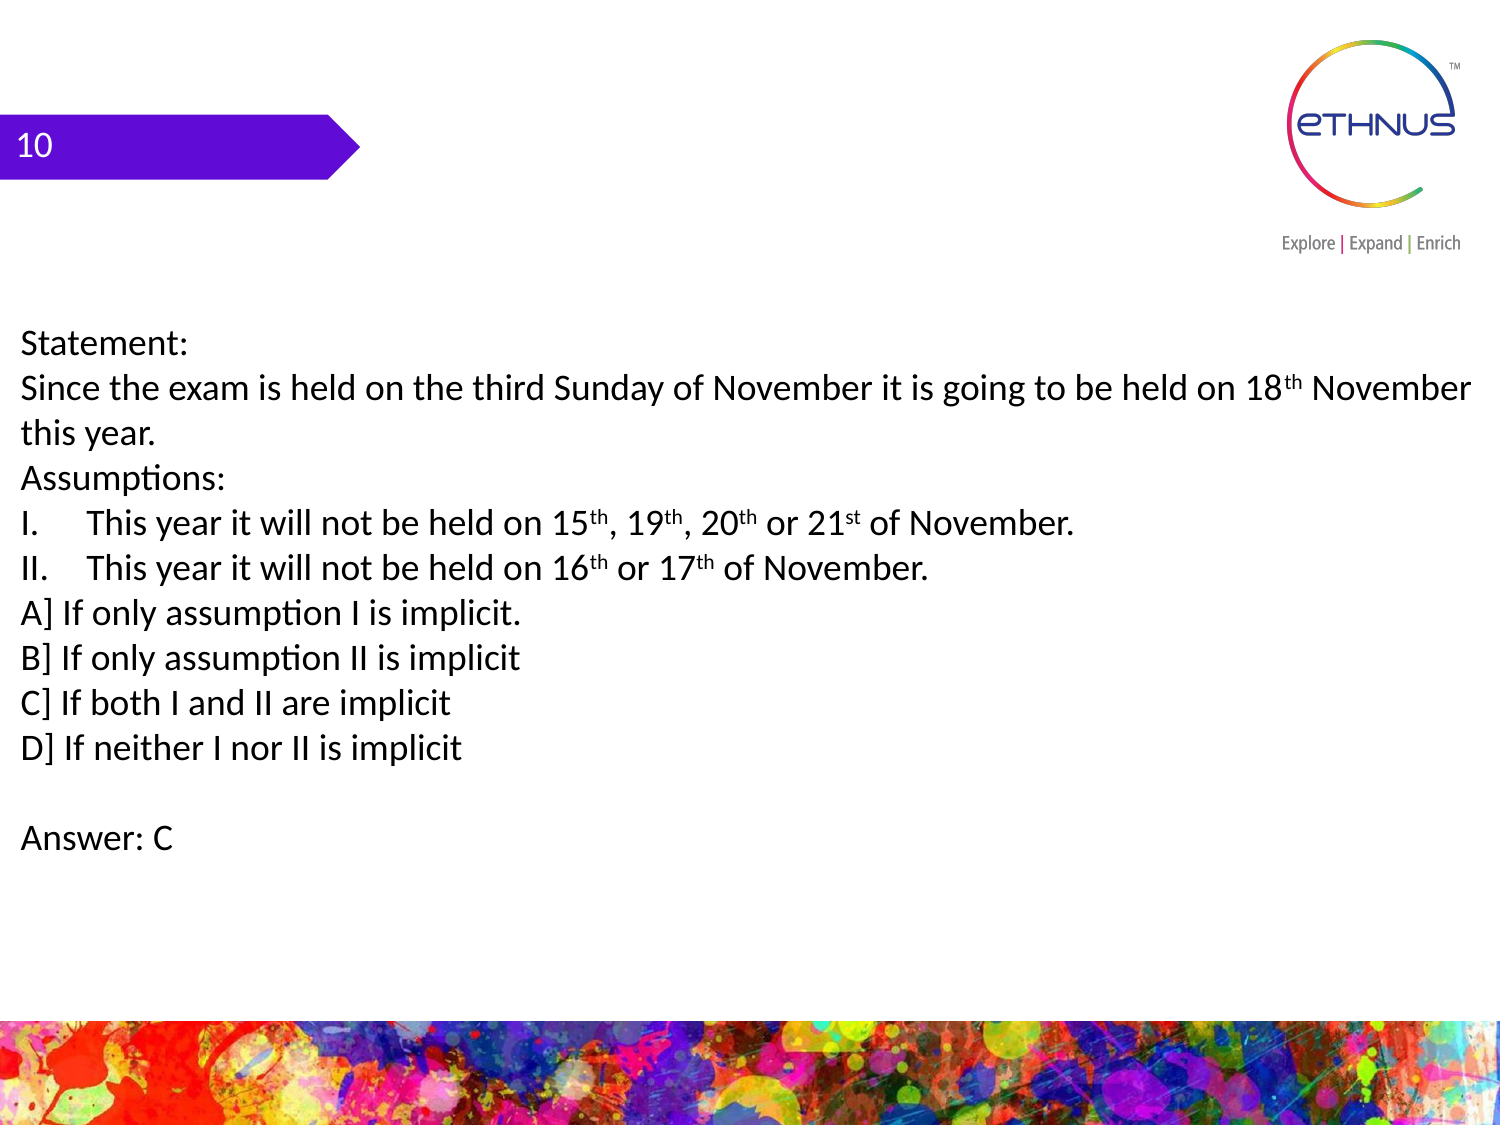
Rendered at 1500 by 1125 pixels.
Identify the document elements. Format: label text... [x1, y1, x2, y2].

list Statement: Since the exam is held on the third Sunday of November it is going to be held on 18th November this year. Assumptions: This year it will not be held on 15th, 19th, 20th or 21st of November. This year it will not be held on 16th or 17th of November. A] If only assumption I is implicit. B] If only assumption II is implicit C] If both I and II are implicit D] If neither I nor II is implicit Answer: C [0, 293, 1500, 729]
picture [1283, 40, 1460, 254]
list 10 [0, 114, 324, 177]
picture [0, 1021, 1500, 1125]
